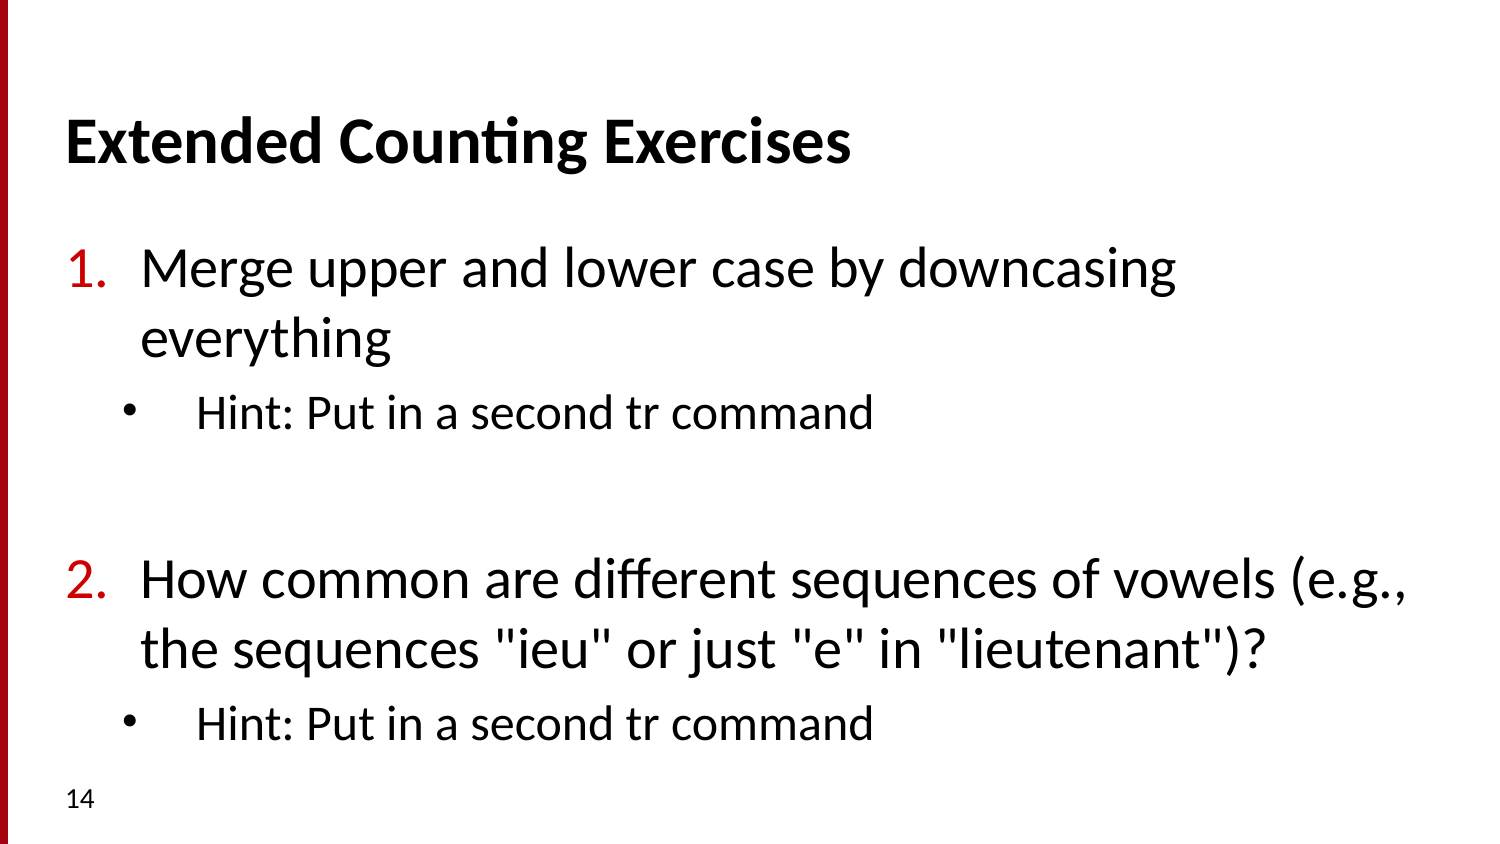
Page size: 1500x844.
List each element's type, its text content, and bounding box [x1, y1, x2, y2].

title Extended Counting Exercises [50, 62, 1450, 185]
list Merge upper and lower case by downcasing everything Hint: Put in a second tr command How common are different sequences of vowels (e.g., the sequences "ieu" or just "e" in "lieutenant")? Hint: Put in a second tr command [50, 221, 1450, 769]
slide_number 14 [49, 771, 376, 829]
